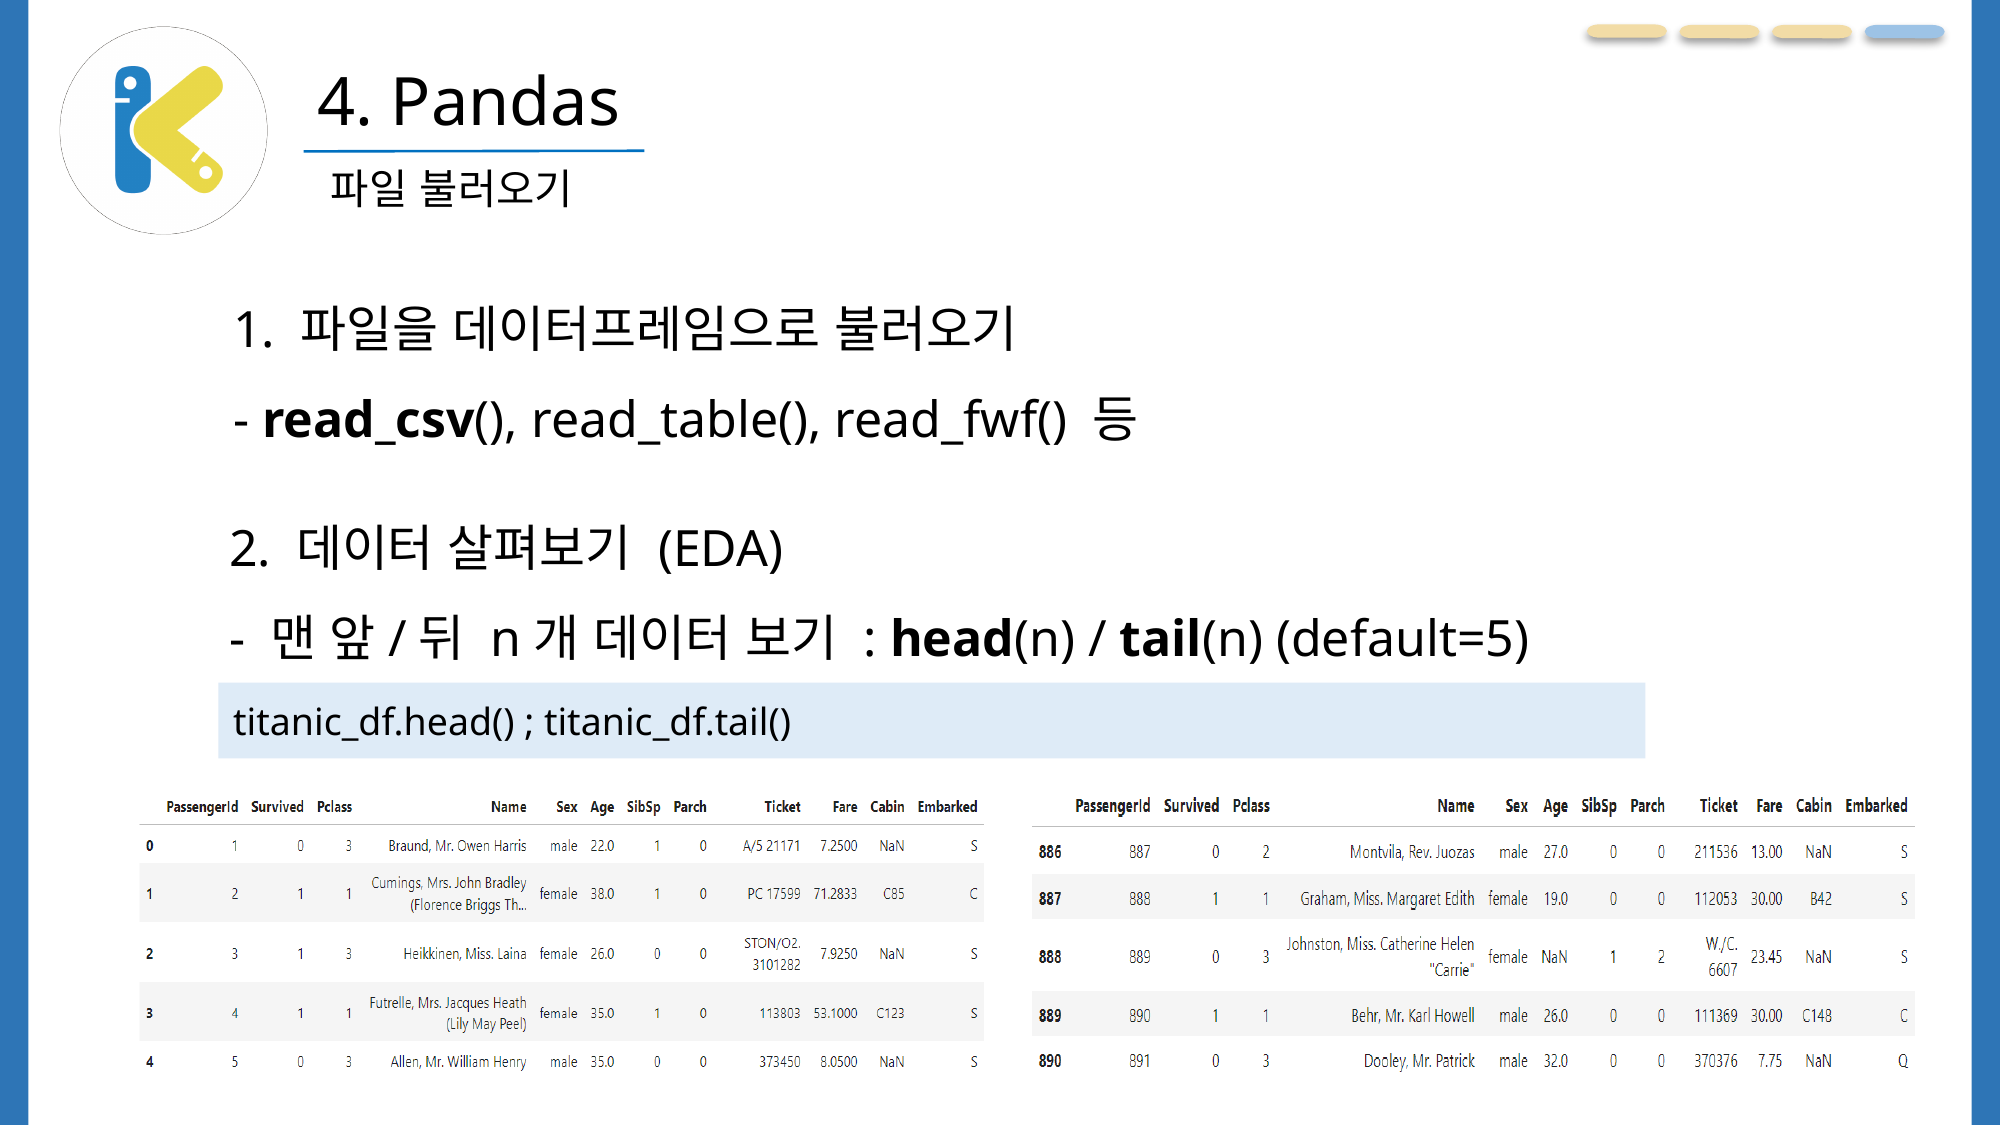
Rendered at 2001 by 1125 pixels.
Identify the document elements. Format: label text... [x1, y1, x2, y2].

text_box [1971, 0, 2000, 1125]
text_box [1678, 23, 1761, 40]
text_box 1. 파일을 데이터프레임으로 불러오기 - read_csv(), read_table(), read_fwf() 등 [218, 260, 1606, 455]
text_box 2. 데이터 살펴보기 (EDA) - 맨 앞/뒤 n개 데이터 보기 : head(n) / tail(n) (default=5) [214, 478, 1602, 674]
picture [1028, 786, 1920, 1090]
text_box [1770, 23, 1854, 40]
text_box 파일 불러오기 [316, 155, 604, 221]
text_box 4. Pandas [302, 51, 696, 147]
text_box titanic_df.head() ; titanic_df.tail() [217, 682, 1646, 759]
text_box [1863, 23, 1946, 40]
picture [49, 17, 278, 246]
picture [132, 788, 1000, 1091]
text_box [1585, 23, 1669, 39]
text_box [0, 0, 29, 1125]
